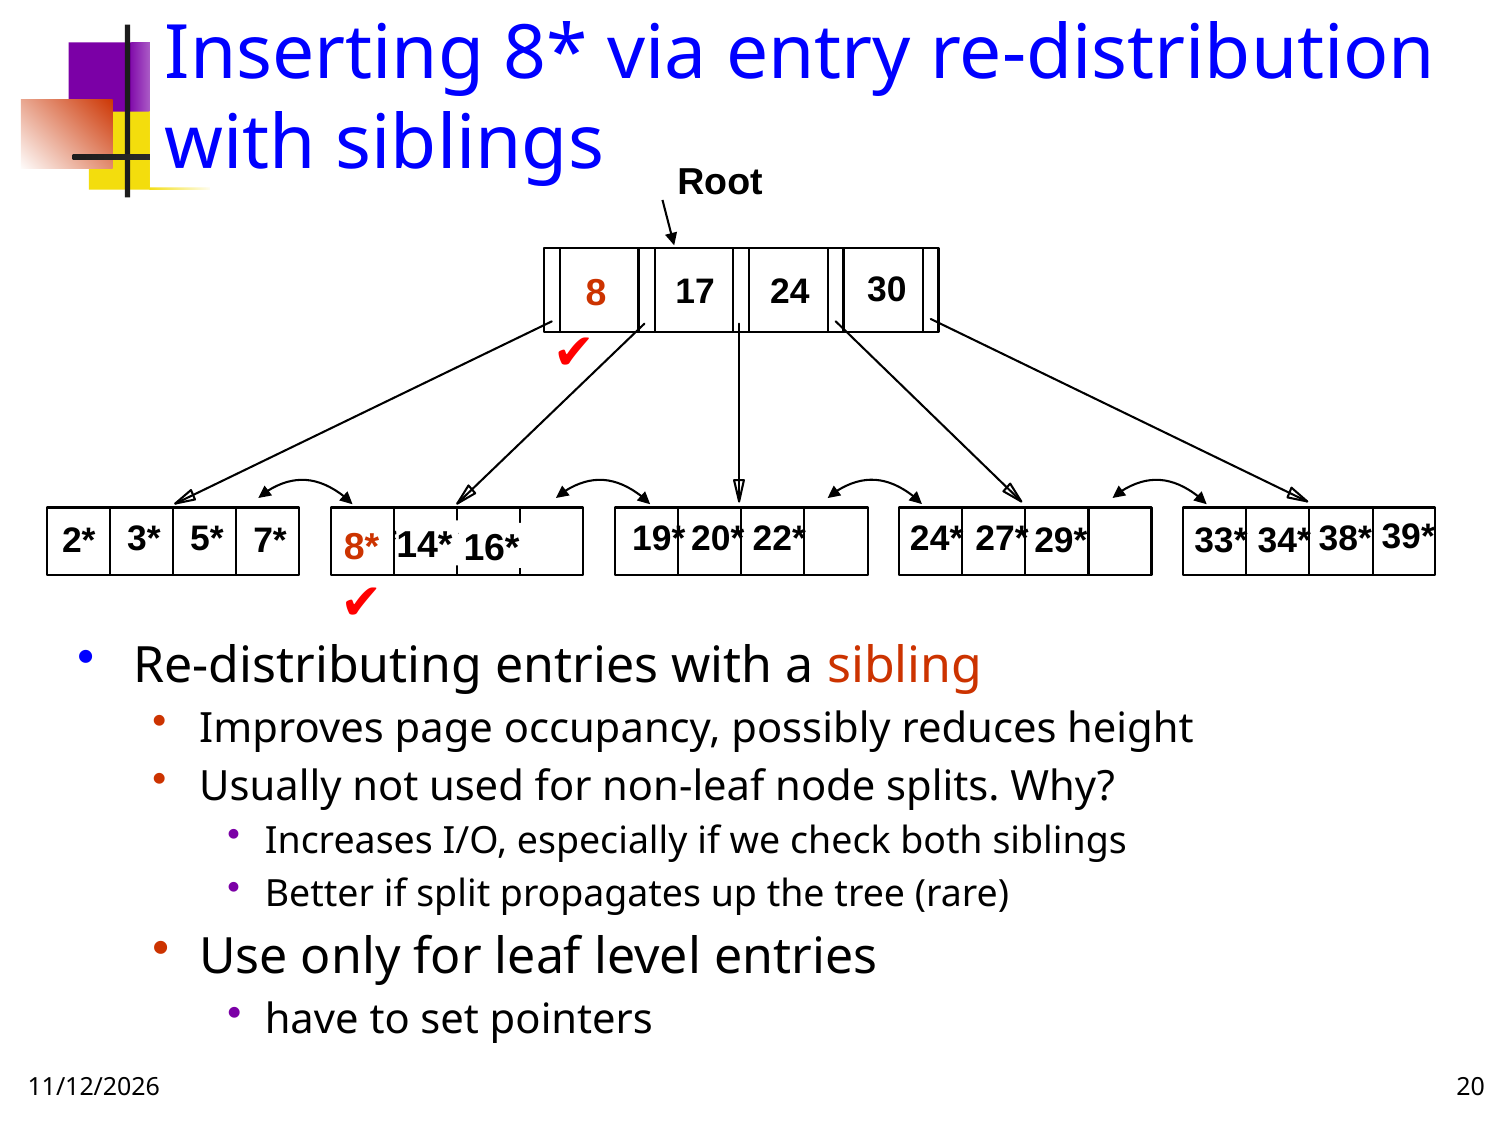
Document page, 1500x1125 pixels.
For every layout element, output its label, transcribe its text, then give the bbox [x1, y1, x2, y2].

title Inserting 8* via entry re-distribution with siblings [150, 0, 1475, 188]
slide_number 20 [1187, 1037, 1500, 1113]
list Re-distributing entries with a sibling Improves page occupancy, possibly reduces height Usually not used for non-leaf node splits. Why? Increases I/O, especially if we check both siblings Better if split propagates up the tree (rare) Use only for leaf level entries have to set pointers [62, 624, 1463, 1063]
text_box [343, 520, 526, 569]
text_box ✔ [325, 585, 398, 638]
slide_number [12, 1037, 326, 1113]
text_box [46, 149, 1450, 576]
